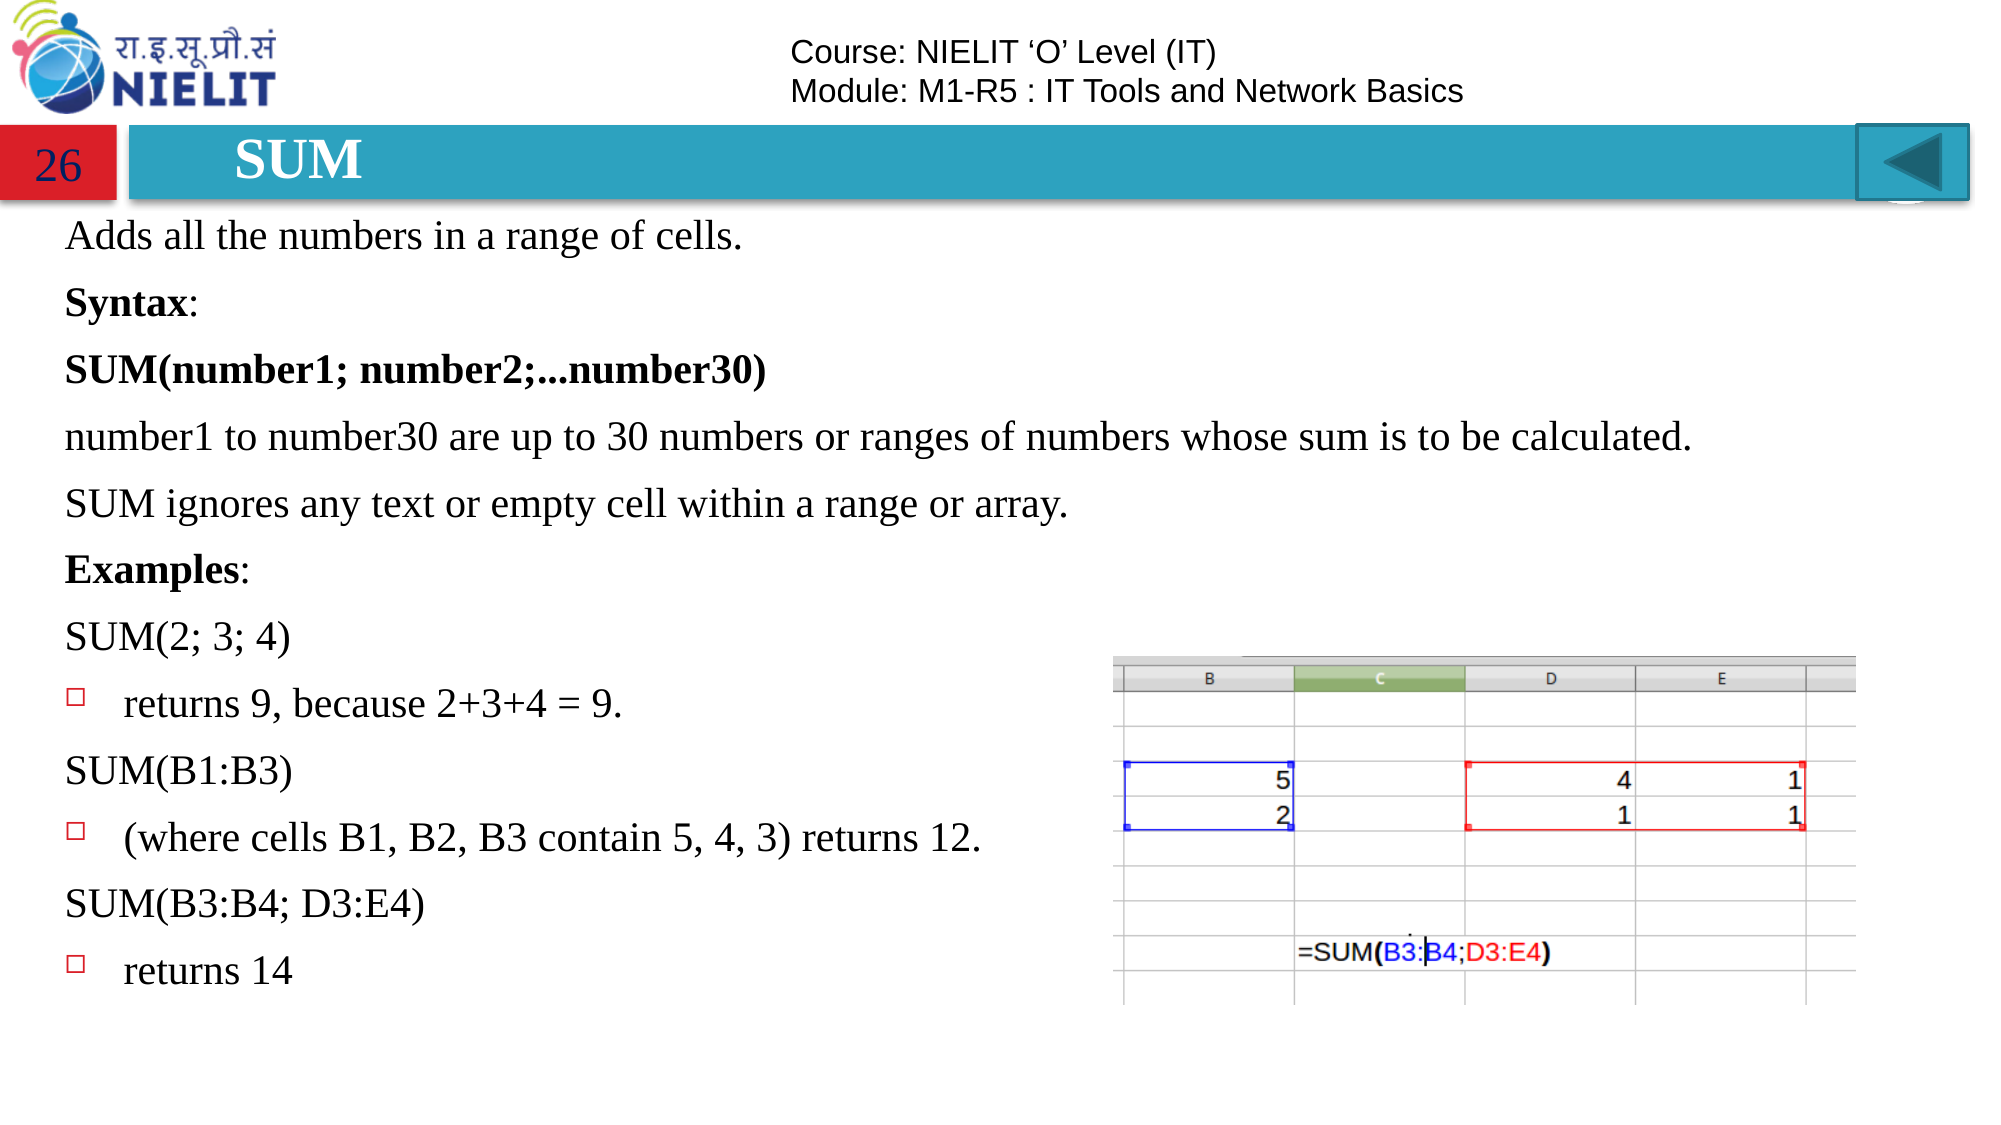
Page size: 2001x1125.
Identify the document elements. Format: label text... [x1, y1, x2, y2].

picture [307, 10, 1891, 121]
slide_number 26 [0, 125, 117, 200]
picture [1112, 656, 1856, 1006]
picture [12, 0, 276, 114]
list Adds all the numbers in a range of cells. Syntax: SUM(number1; number2;...number30) number1 to number30 are up to 30 numbers or ranges of numbers whose sum is to be calculated. SUM ignores any text or empty cell within a range or array. Examples: SUM(2; 3; 4) returns 9, because 2+3+4 = 9. SUM(B1:B3) (where cells B1, B2, B3 contain 5, 4, 3) returns 12. SUM(B3:B4; D3:E4) returns 14 [46, 199, 1969, 1005]
title SUM [216, 125, 1969, 199]
